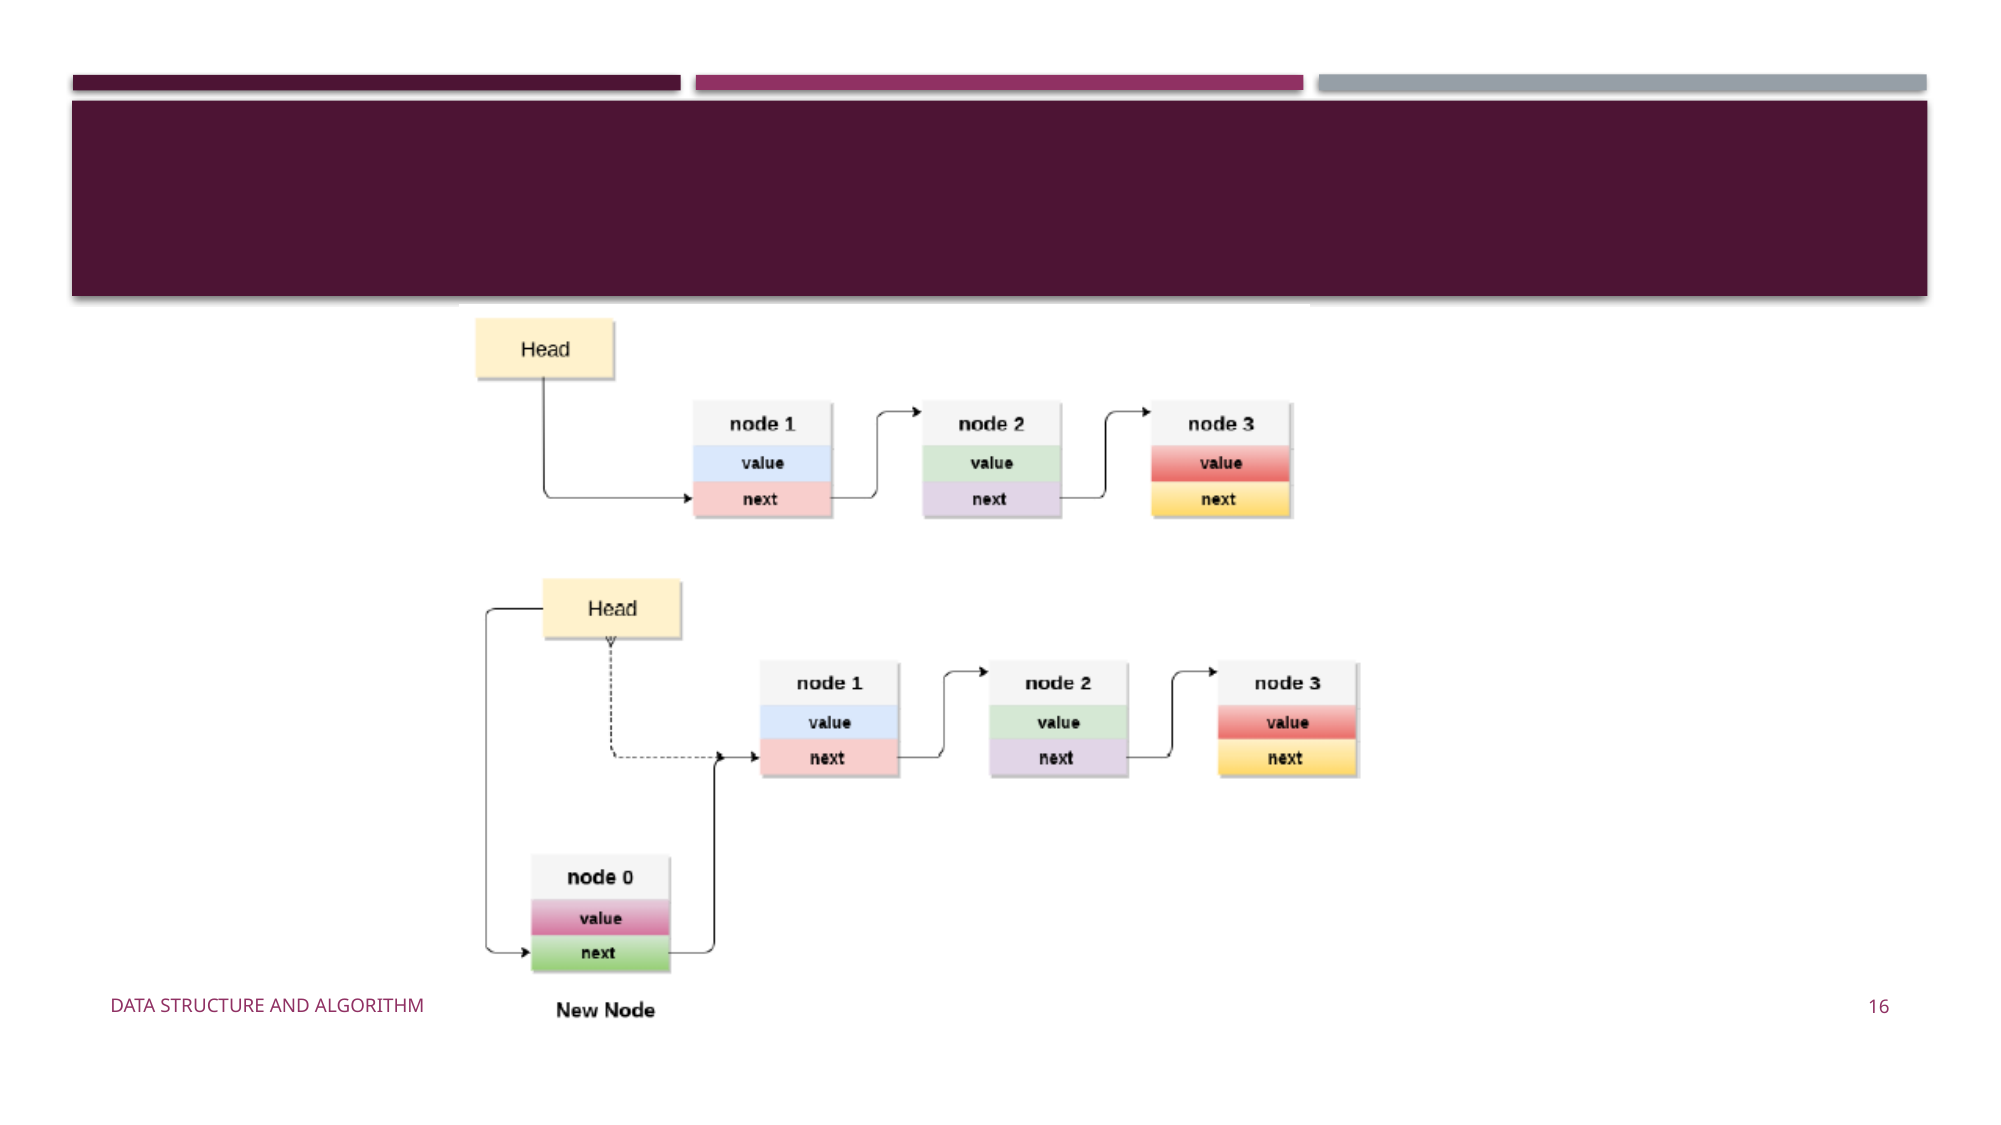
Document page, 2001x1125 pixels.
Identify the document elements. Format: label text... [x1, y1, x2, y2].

slide_number 16 [1732, 977, 1905, 1037]
footer Data Structure and Algorithm [95, 976, 1230, 1037]
picture [458, 565, 1415, 1026]
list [458, 304, 1310, 543]
